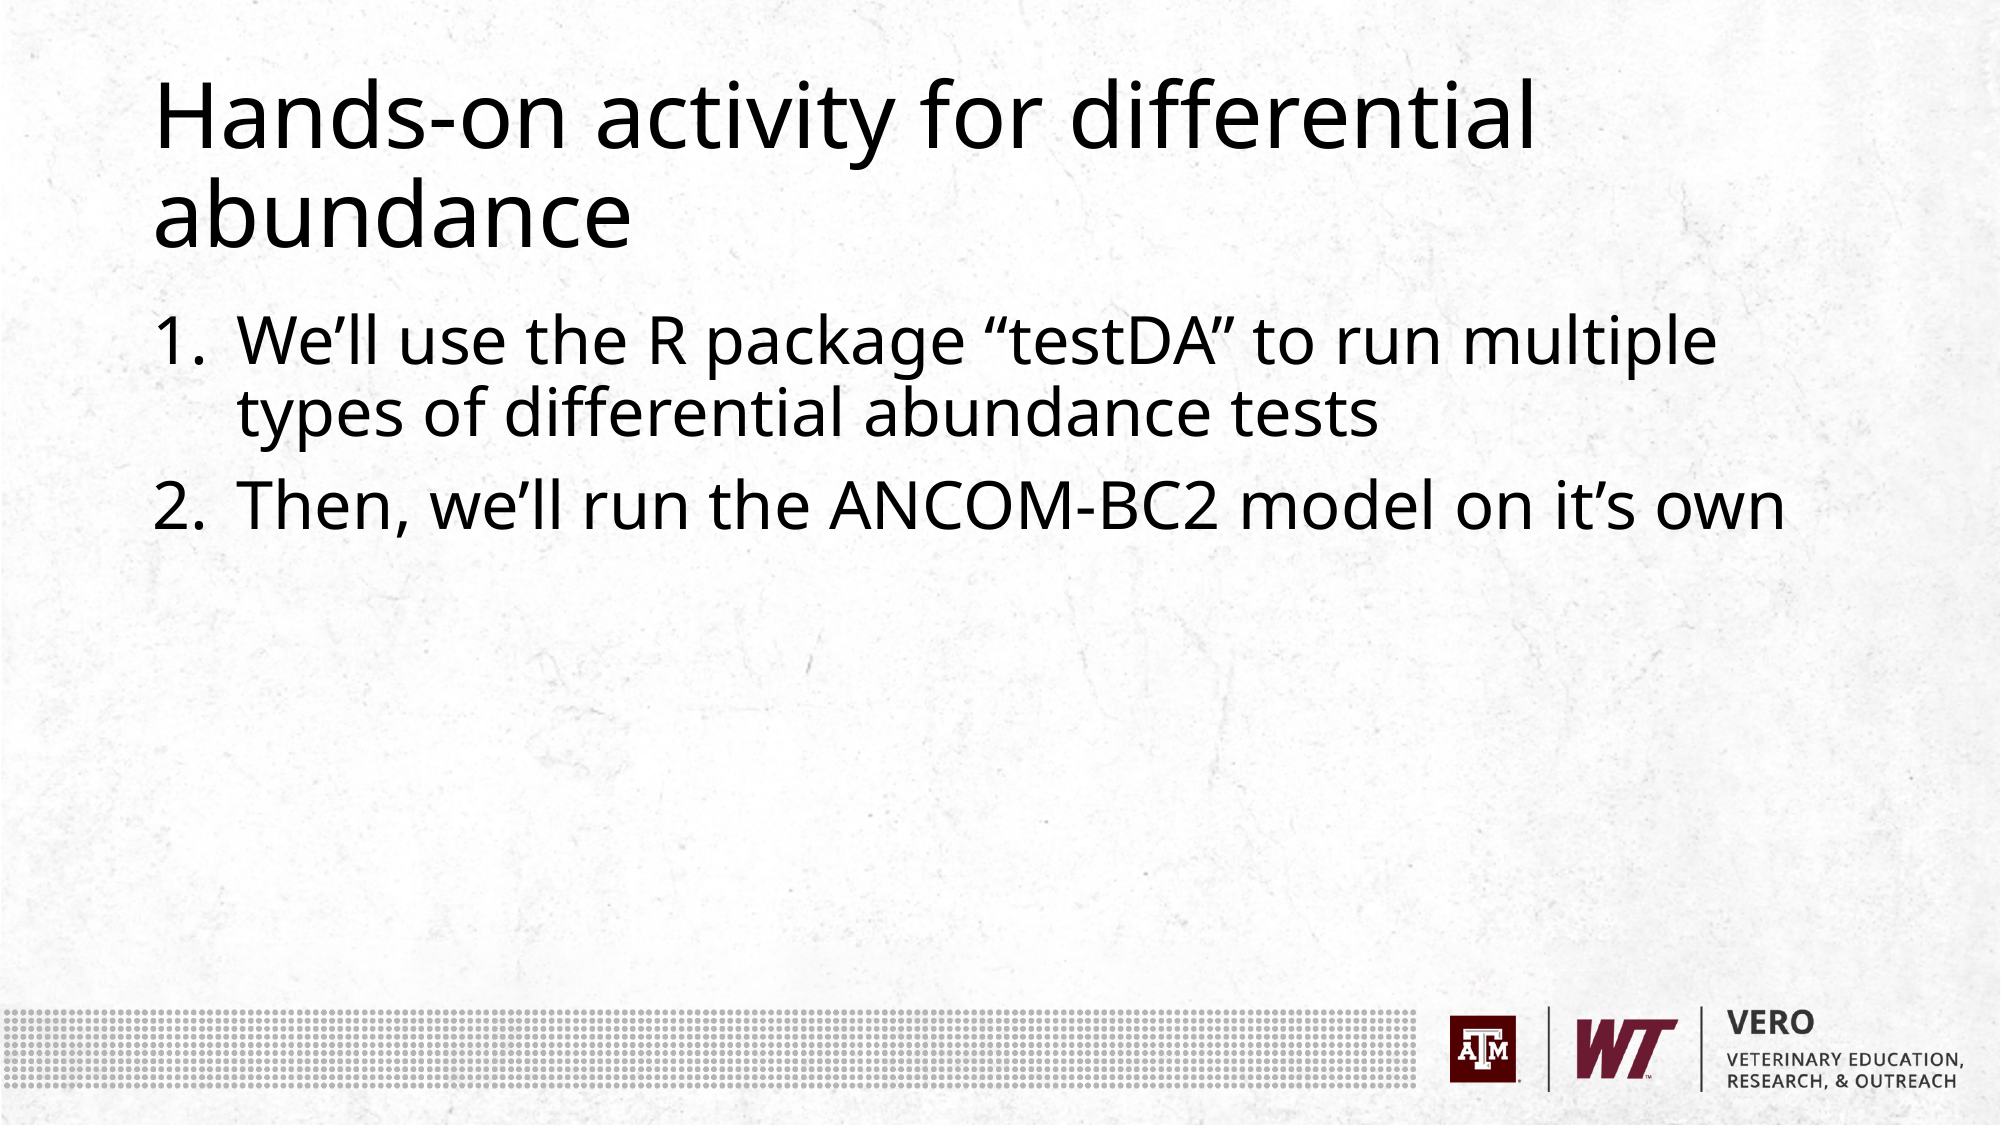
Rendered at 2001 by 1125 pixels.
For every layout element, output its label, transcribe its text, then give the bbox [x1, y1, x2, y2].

picture [0, 0, 2001, 1125]
title Hands-on activity for differential abundance [137, 59, 1863, 278]
list We’ll use the R package “testDA” to run multiple types of differential abundance tests Then, we’ll run the ANCOM-BC2 model on it’s own [137, 299, 1863, 1014]
